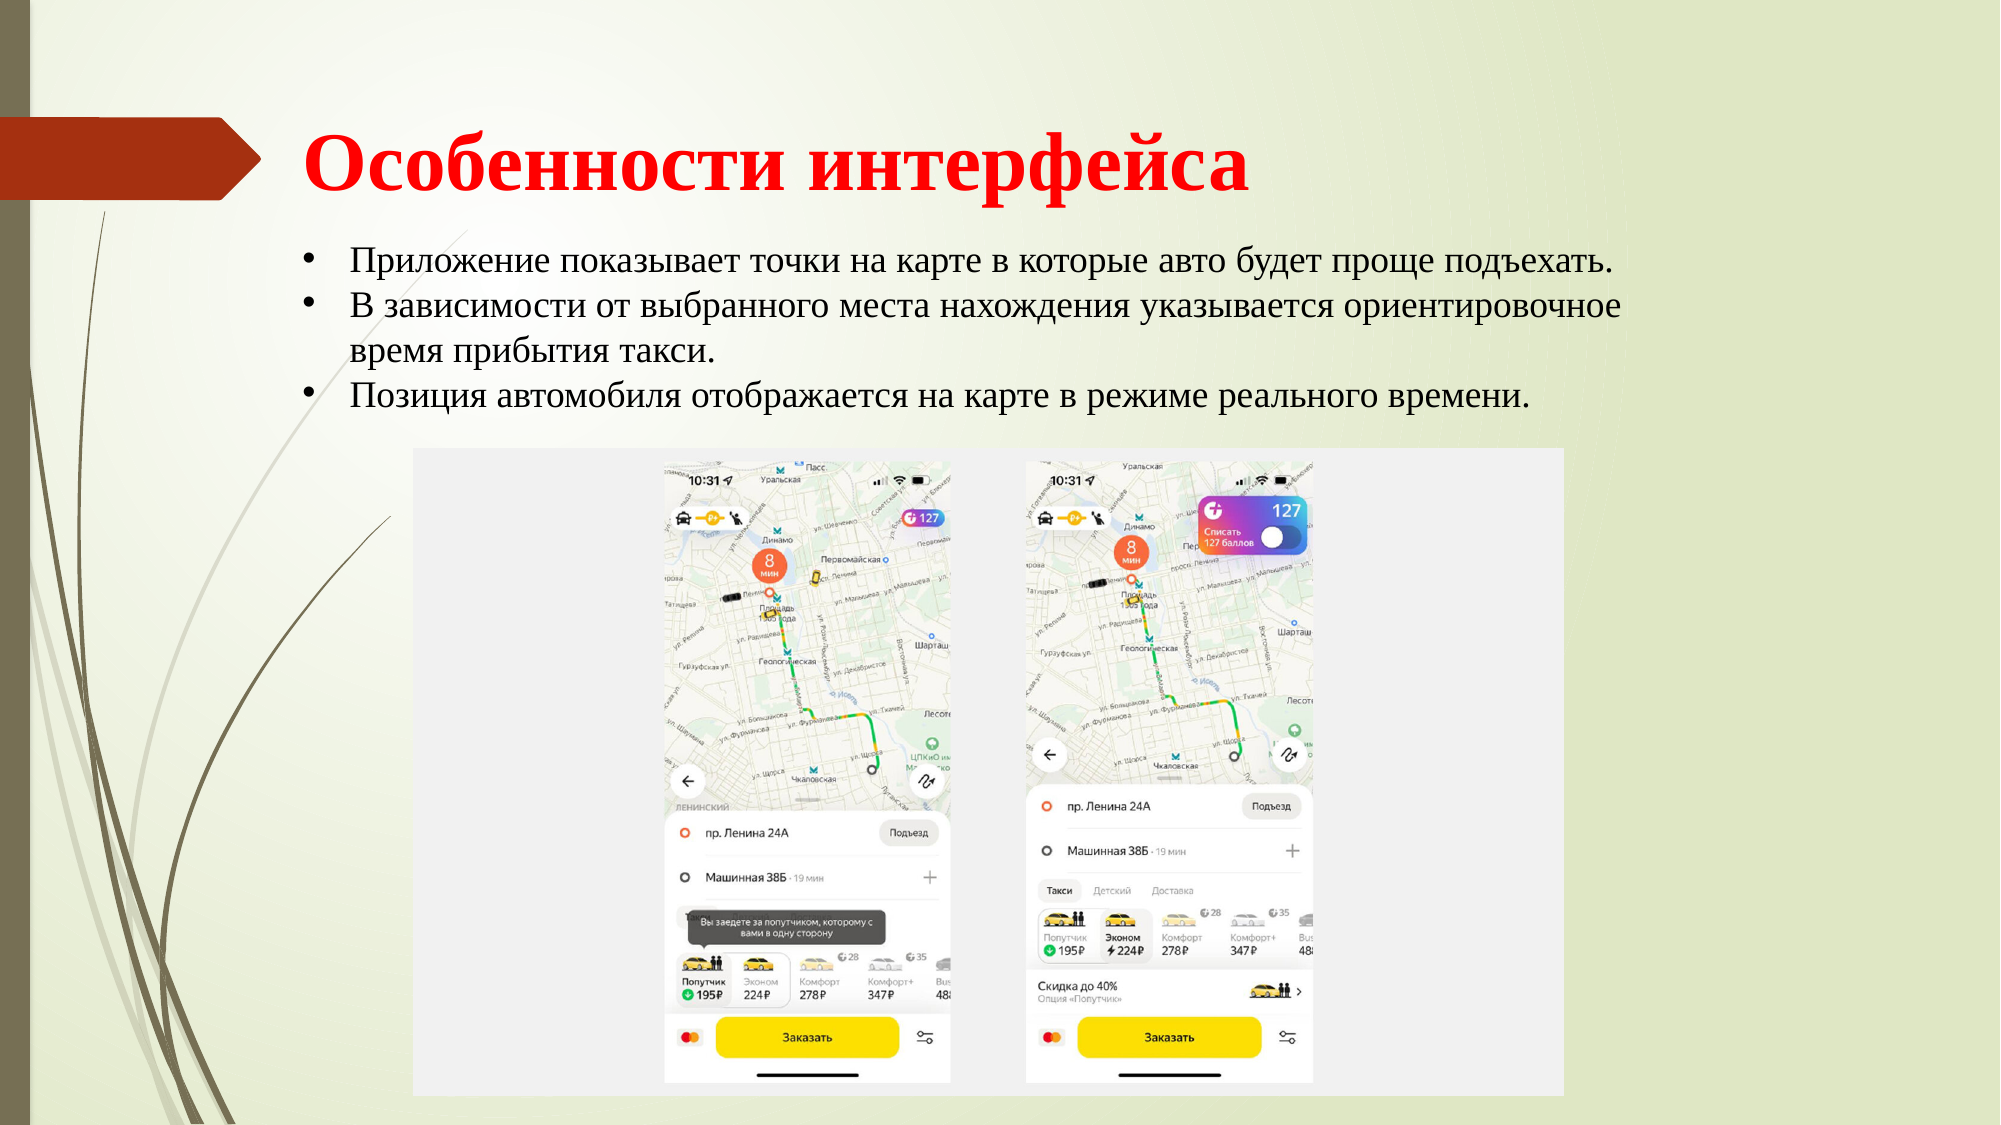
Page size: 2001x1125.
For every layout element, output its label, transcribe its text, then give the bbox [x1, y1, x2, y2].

text_box Приложение показывает точки на карте в которые авто будет проще подъехать. В зависимости от выбранного места нахождения указывается ориентировочное время прибытия такси. Позиция автомобиля отображается на карте в режиме реального времени. [287, 227, 1647, 422]
text_box Особенности интерфейса [287, 99, 1355, 215]
picture [413, 448, 1564, 1096]
